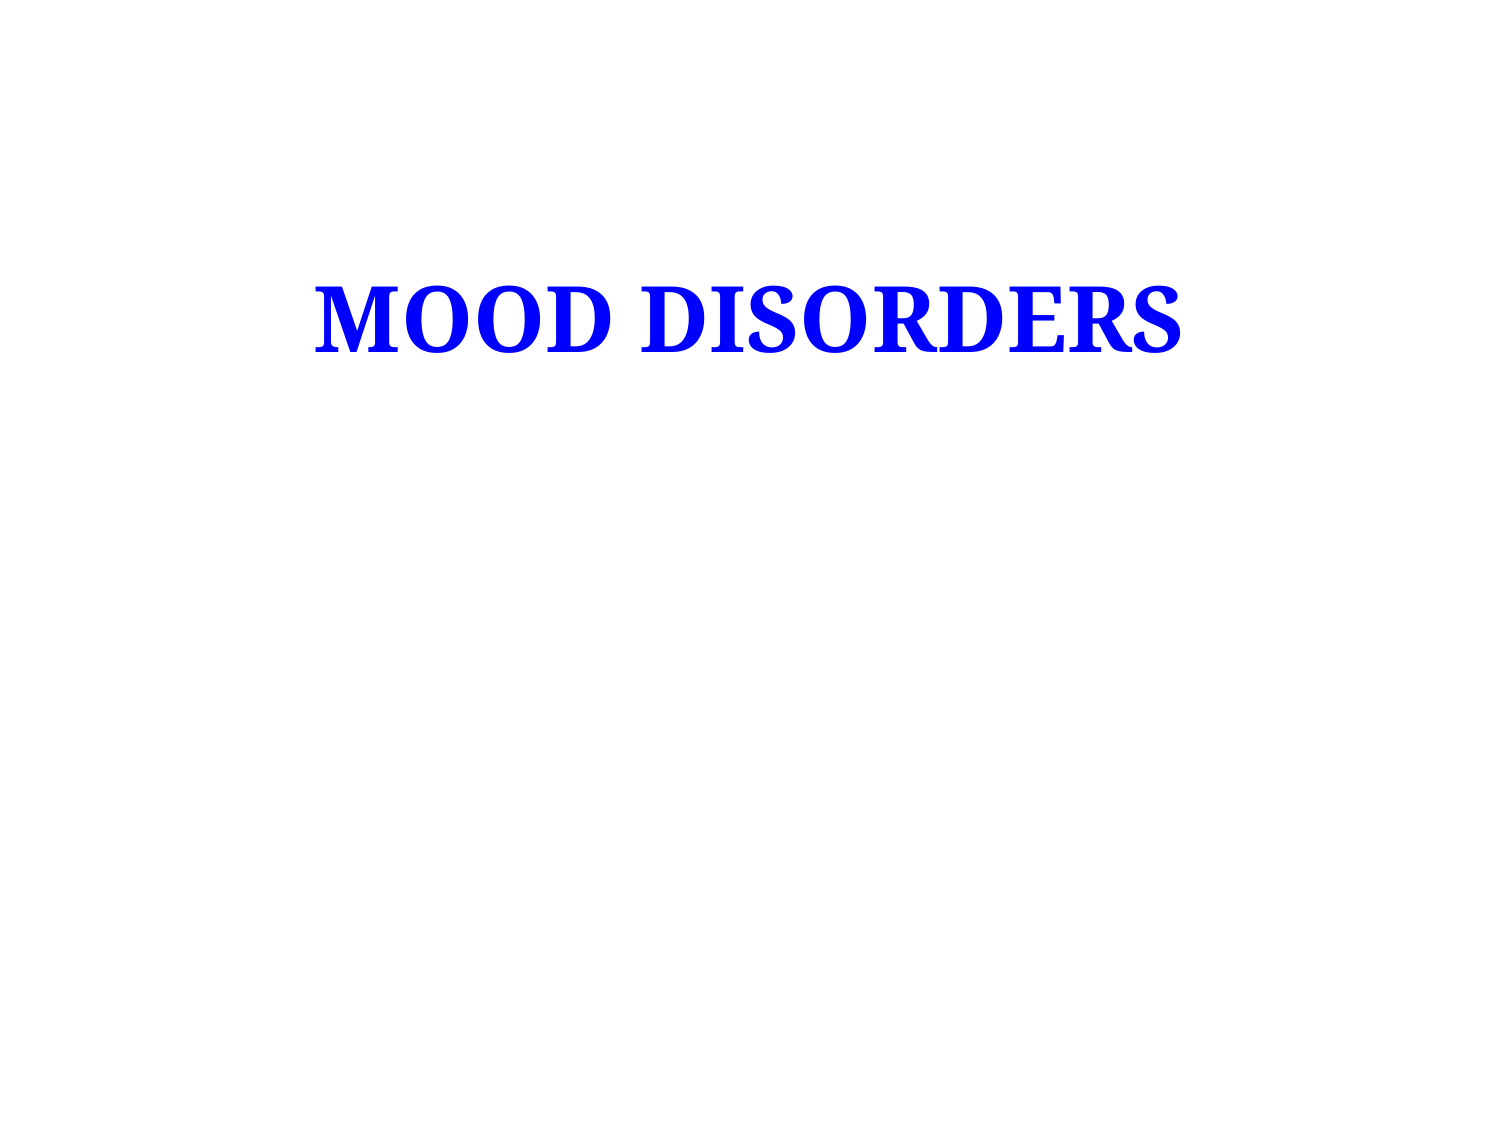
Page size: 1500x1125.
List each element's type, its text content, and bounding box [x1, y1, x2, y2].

list MOOD DISORDERS [0, 125, 1500, 1125]
